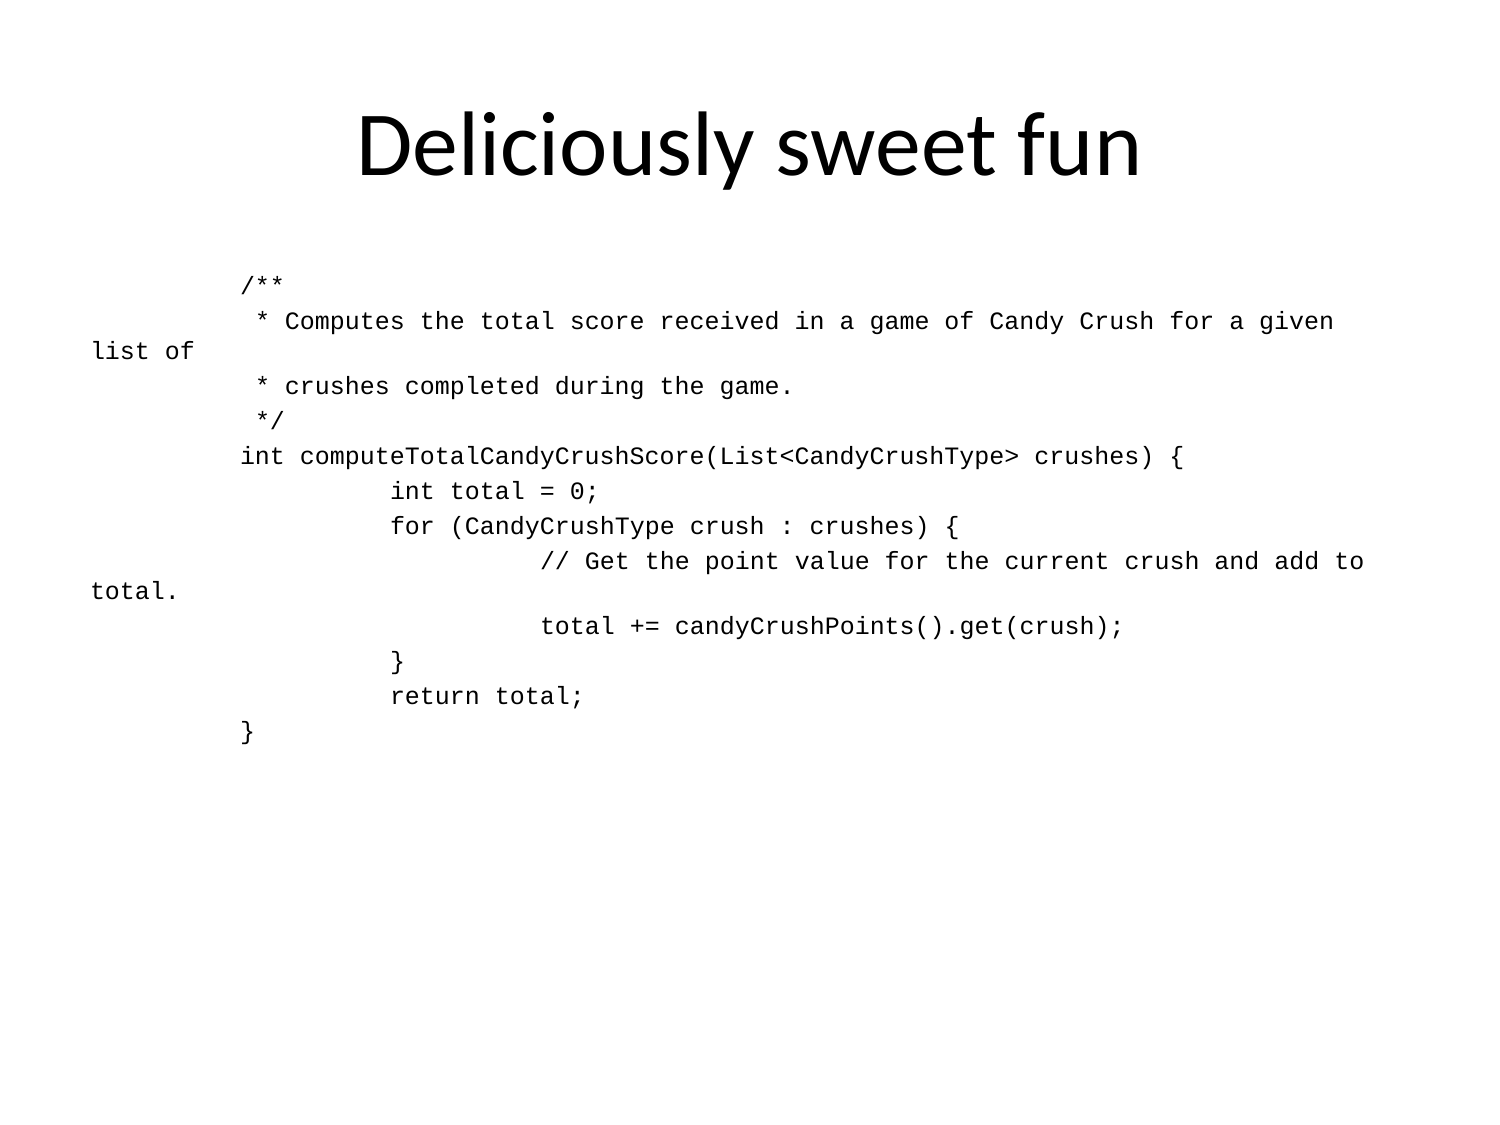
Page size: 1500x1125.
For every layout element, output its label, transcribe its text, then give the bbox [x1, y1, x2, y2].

title Deliciously sweet fun [75, 45, 1425, 233]
list /** * Computes the total score received in a game of Candy Crush for a given list of * crushes completed during the game. */ int computeTotalCandyCrushScore(List<CandyCrushType> crushes) { int total = 0; for (CandyCrushType crush : crushes) { // Get the point value for the current crush and add to total. total += candyCrushPoints().get(crush); } return total; } [75, 262, 1425, 1005]
